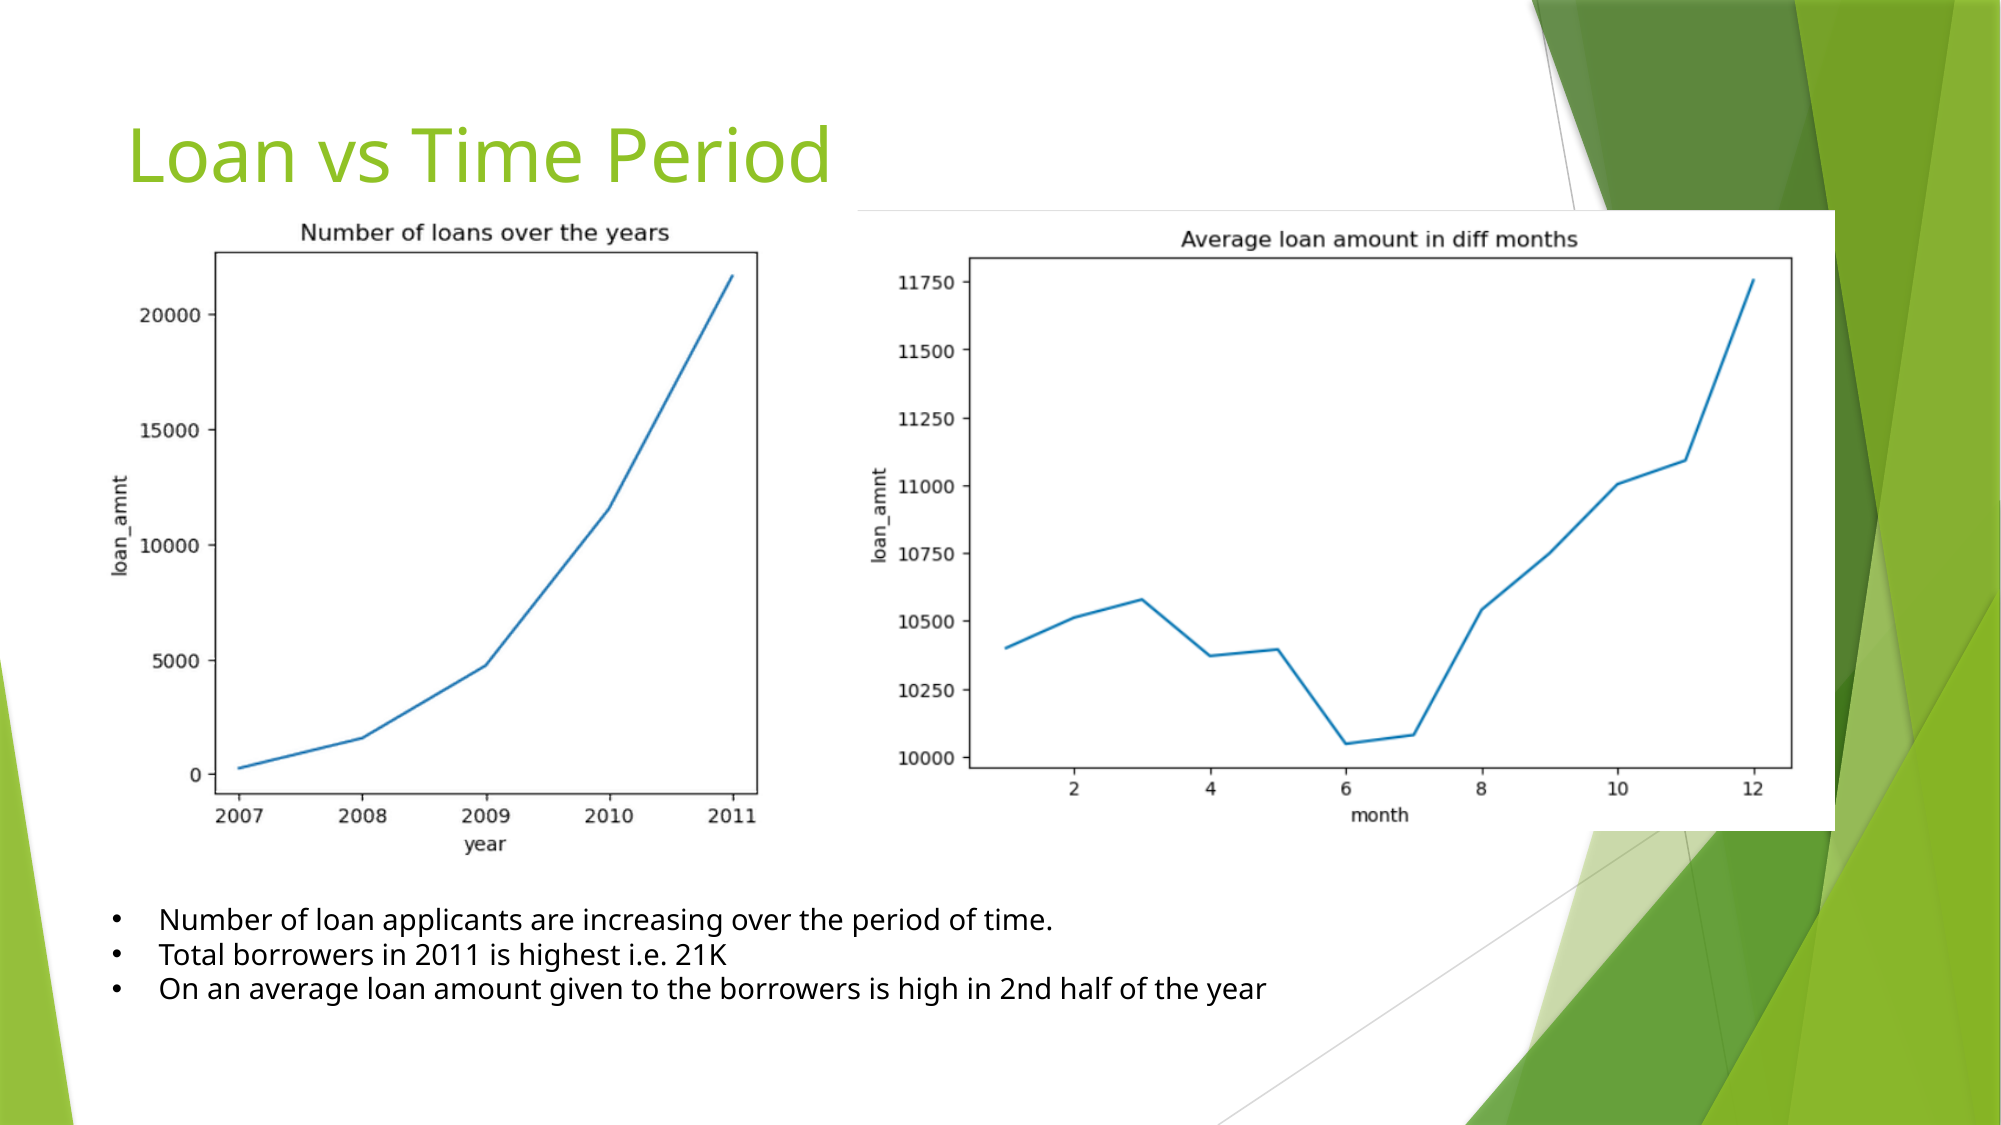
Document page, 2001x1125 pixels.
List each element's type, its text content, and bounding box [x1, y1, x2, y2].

text_box Number of loan applicants are increasing over the period of time. Total borrowers in 2011 is highest i.e. 21K On an average loan amount given to the borrowers is high in 2nd half of the year [97, 893, 1888, 1013]
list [99, 210, 777, 857]
picture [849, 210, 1836, 832]
title Loan vs Time Period [111, 99, 1522, 317]
